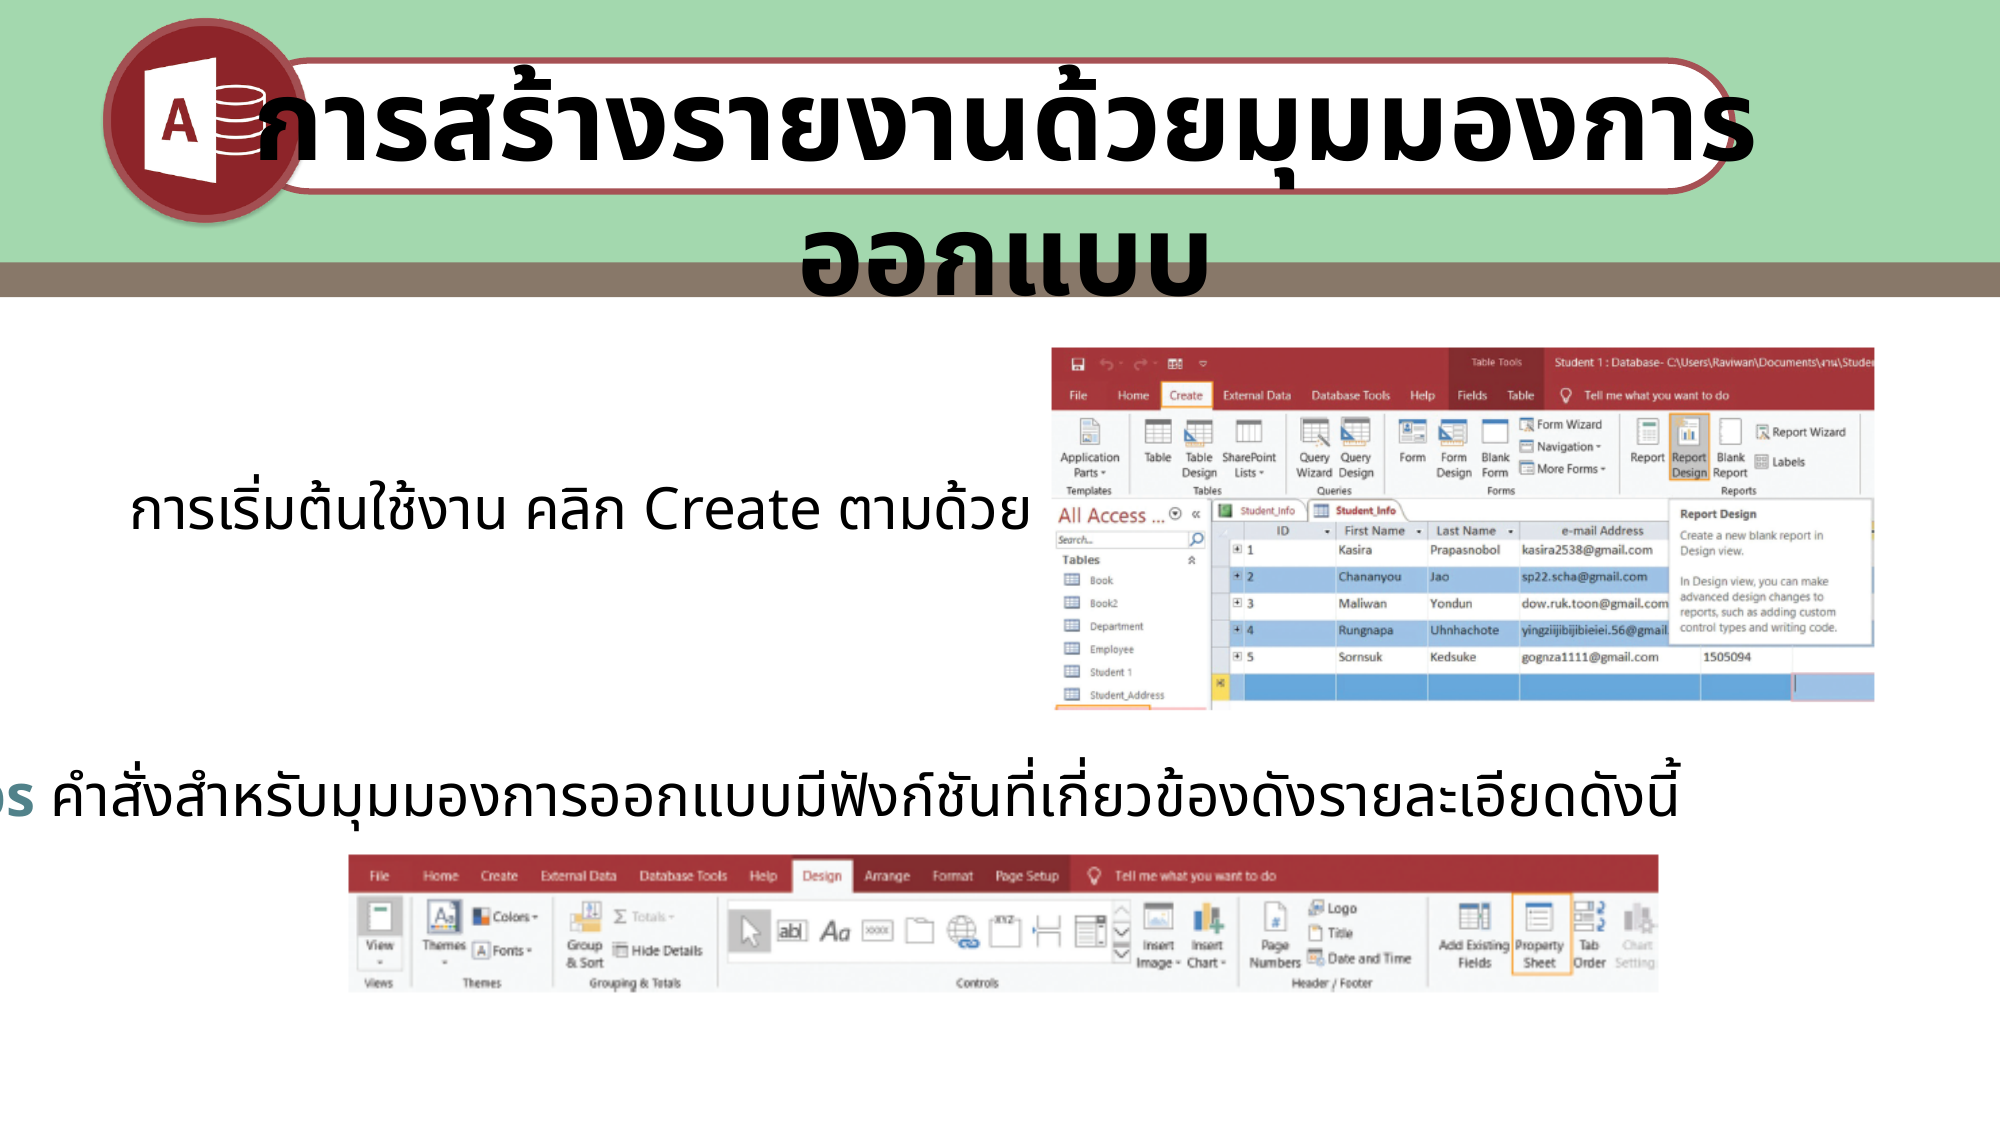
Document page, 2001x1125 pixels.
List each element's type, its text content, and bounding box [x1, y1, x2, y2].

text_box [88, 3, 1785, 237]
text_box การเริ่มต้นใช้งาน คลิก Create ตามด้วย Report Design [0, 463, 1045, 549]
text_box [0, 0, 2000, 263]
text_box [0, 263, 2000, 298]
picture [338, 845, 1673, 1019]
text_box 1. Tabs คำสั่งสำหรับมุมมองการออกแบบมีฟังก์ชันที่เกี่ยวข้องดังรายละเอียดดังนี้ [0, 751, 1697, 836]
picture [1045, 345, 1884, 717]
